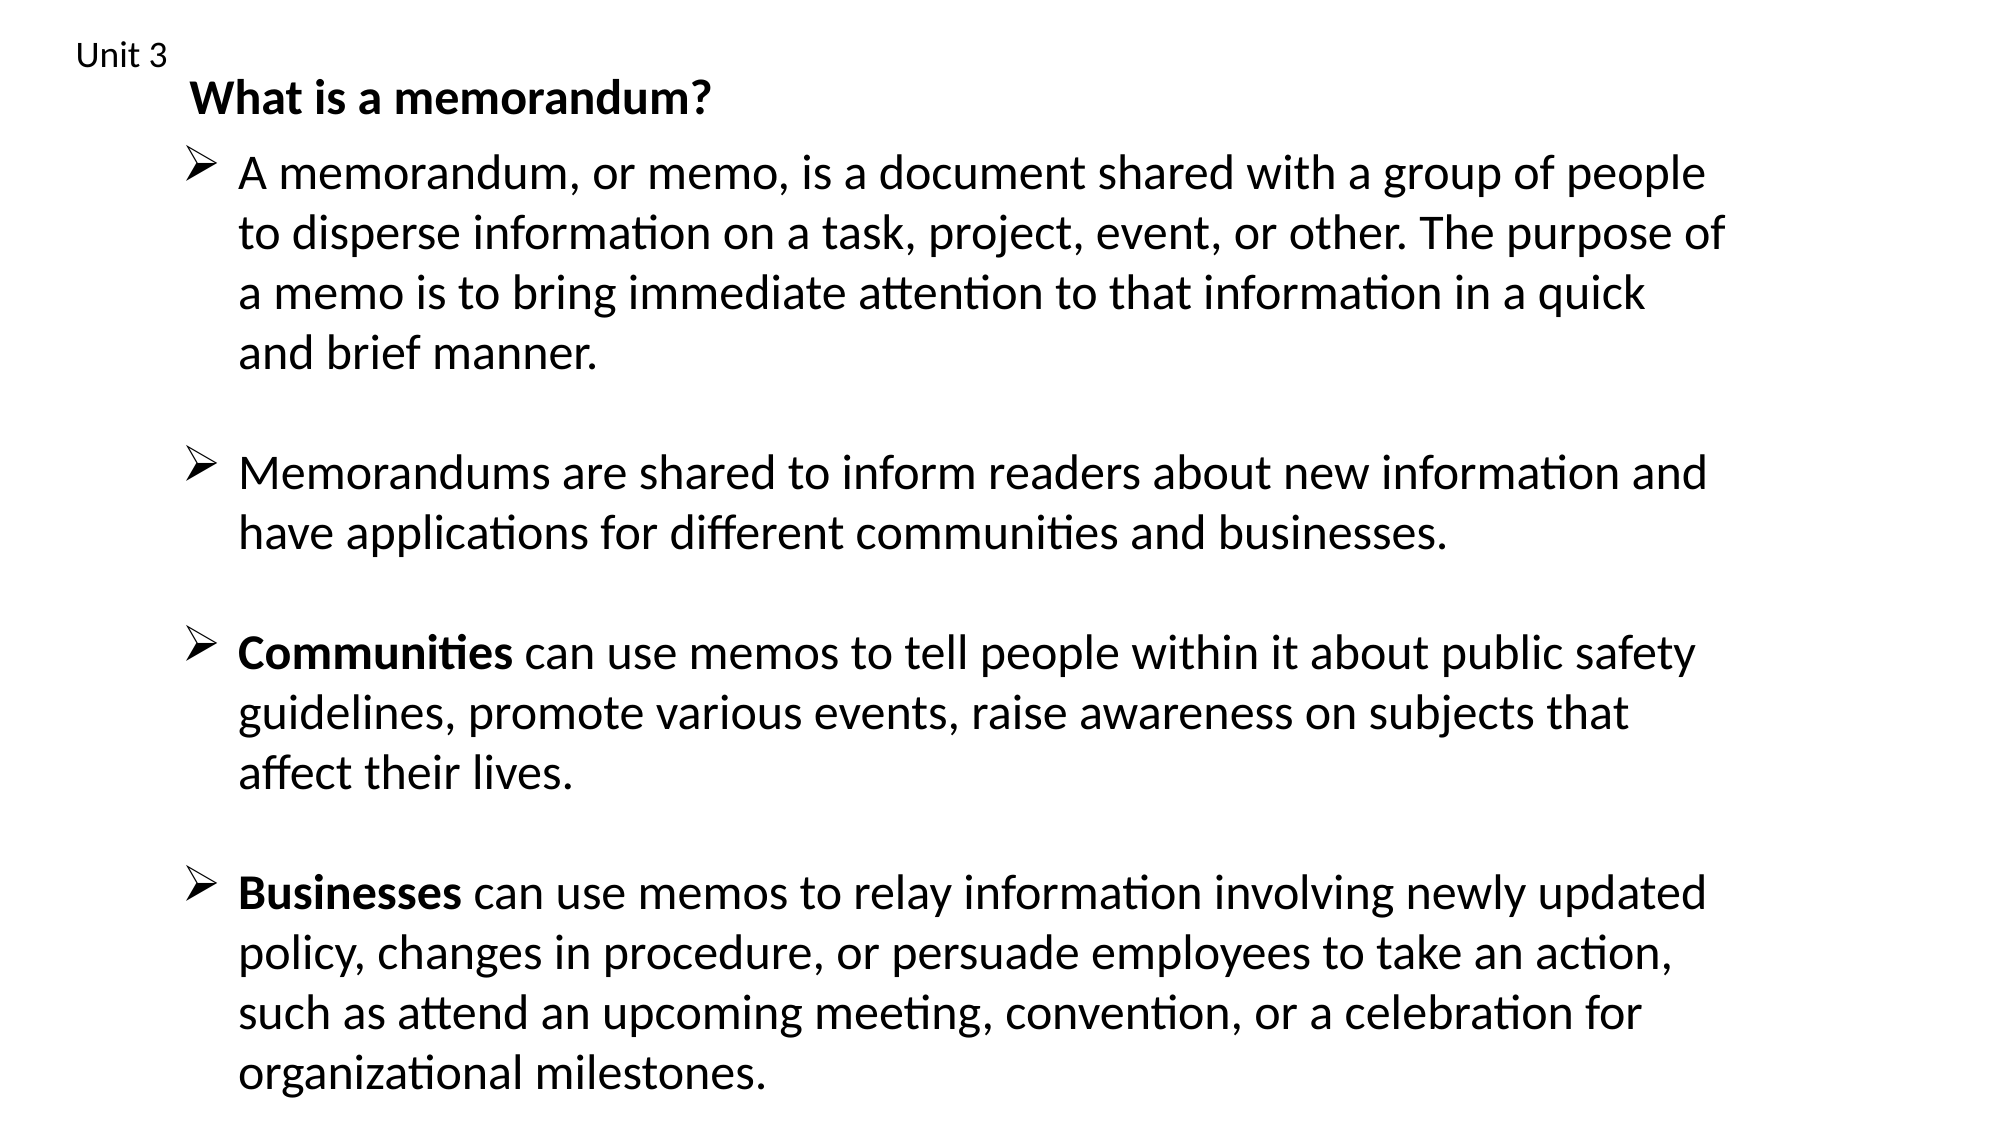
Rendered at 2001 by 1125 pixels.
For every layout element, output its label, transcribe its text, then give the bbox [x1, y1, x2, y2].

text_box What is a memorandum? [174, 57, 906, 132]
text_box A memorandum, or memo, is a document shared with a group of people to disperse information on a task, project, event, or other. The purpose of a memo is to bring immediate attention to that information in a quick and brief manner. Memorandums are shared to inform readers about new information and have applications for different communities and businesses. Communities can use memos to tell people within it about public safety guidelines, promote various events, raise awareness on subjects that affect their lives. Businesses can use memos to relay information involving newly updated policy, changes in procedure, or persuade employees to take an action, such as attend an upcoming meeting, convention, or a celebration for organizational milestones. [167, 132, 1747, 1125]
text_box Unit 3 [60, 22, 293, 83]
